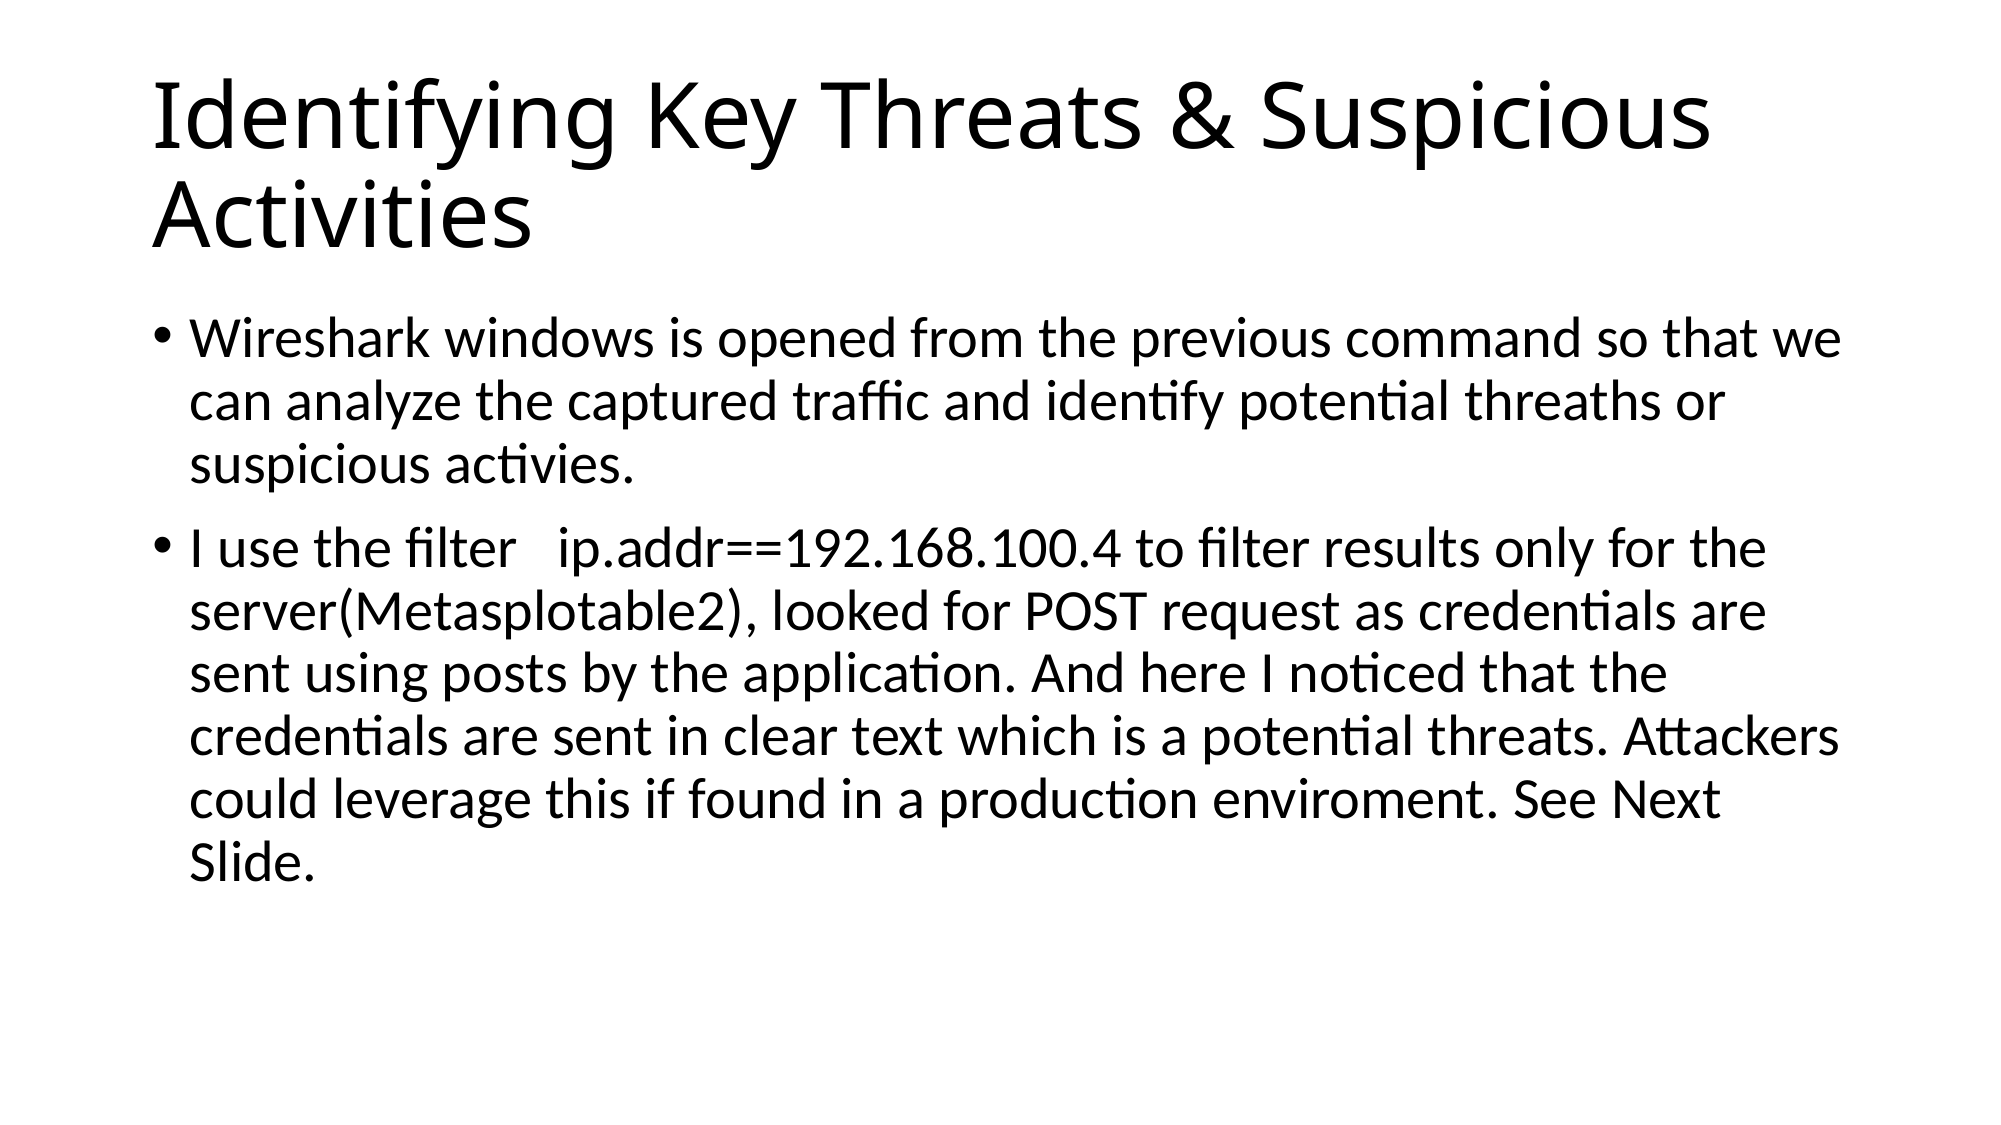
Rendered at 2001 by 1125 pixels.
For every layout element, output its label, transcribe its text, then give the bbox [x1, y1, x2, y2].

list Wireshark windows is opened from the previous command so that we can analyze the captured traffic and identify potential threaths or suspicious activies. I use the filter ip.addr==192.168.100.4 to filter results only for the server(Metasplotable2), looked for POST request as credentials are sent using posts by the application. And here I noticed that the credentials are sent in clear text which is a potential threats. Attackers could leverage this if found in a production enviroment. See Next Slide. [137, 299, 1863, 1014]
title Identifying Key Threats & Suspicious Activities [137, 59, 1863, 278]
